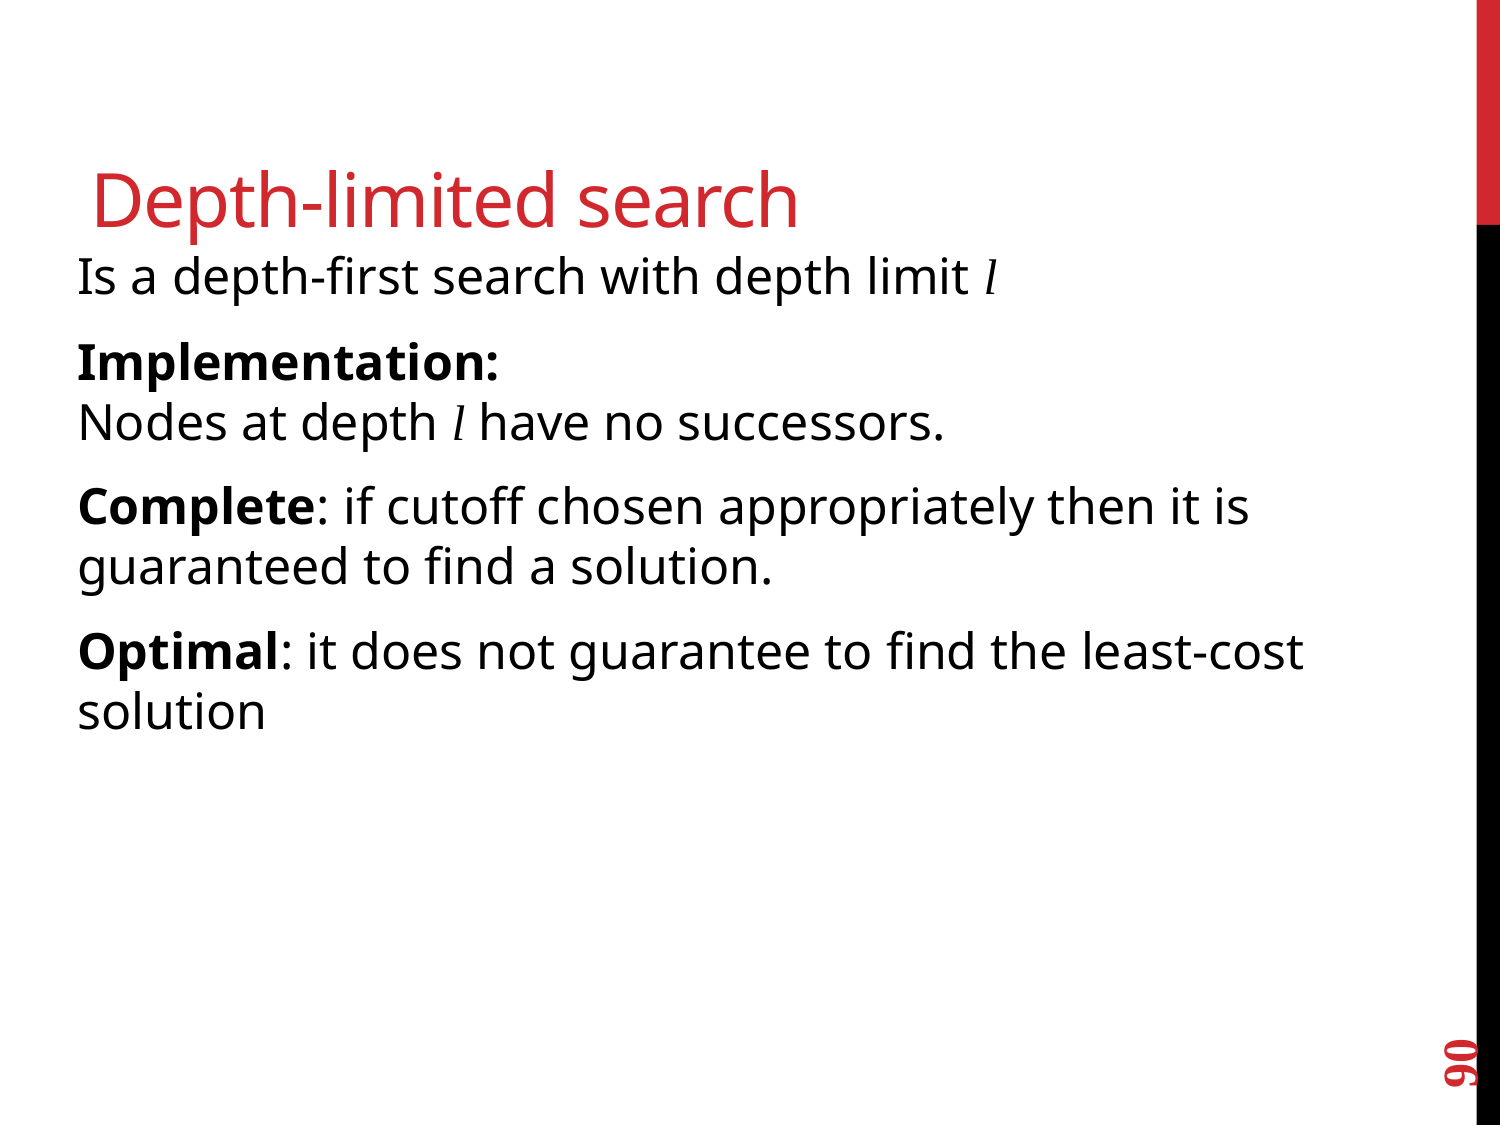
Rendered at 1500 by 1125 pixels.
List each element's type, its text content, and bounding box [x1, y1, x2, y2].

text_box Is a depth-first search with depth limit l Implementation: Nodes at depth l have no successors. Complete: if cutoff chosen appropriately then it is guaranteed to find a solution. Optimal: it does not guarantee to find the least-cost solution [62, 237, 1413, 748]
title Depth-limited search [75, 25, 1025, 237]
slide_number 90 [1427, 887, 1488, 1104]
